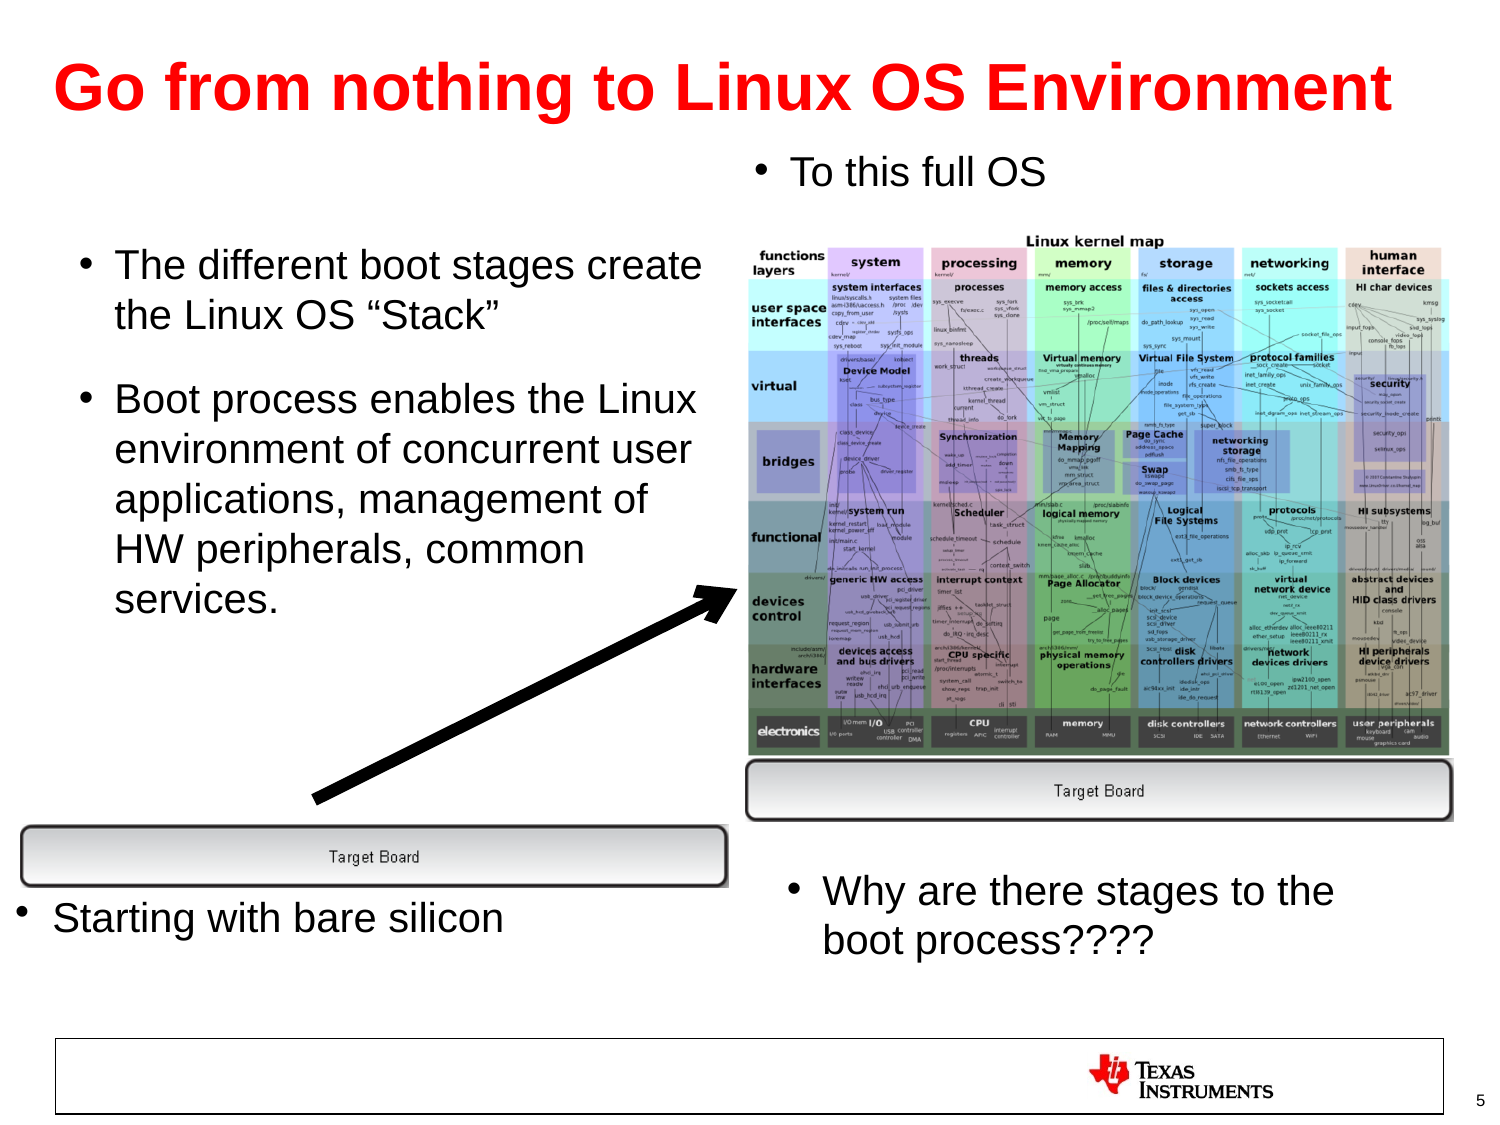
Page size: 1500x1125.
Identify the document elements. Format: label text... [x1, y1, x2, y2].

text_box To this full OS [739, 136, 1379, 230]
text_box Why are there stages to the boot process???? [772, 855, 1412, 1037]
list Starting with bare silicon [0, 883, 640, 1065]
title Go from nothing to Linux OS Environment [37, 0, 1426, 192]
text_box The different boot stages create the Linux OS “Stack” Boot process enables the Linux environment of concurrent user applications, management of HW peripherals, common services. [64, 230, 738, 663]
picture [739, 230, 1457, 822]
picture [19, 823, 729, 888]
picture [1087, 1052, 1274, 1099]
